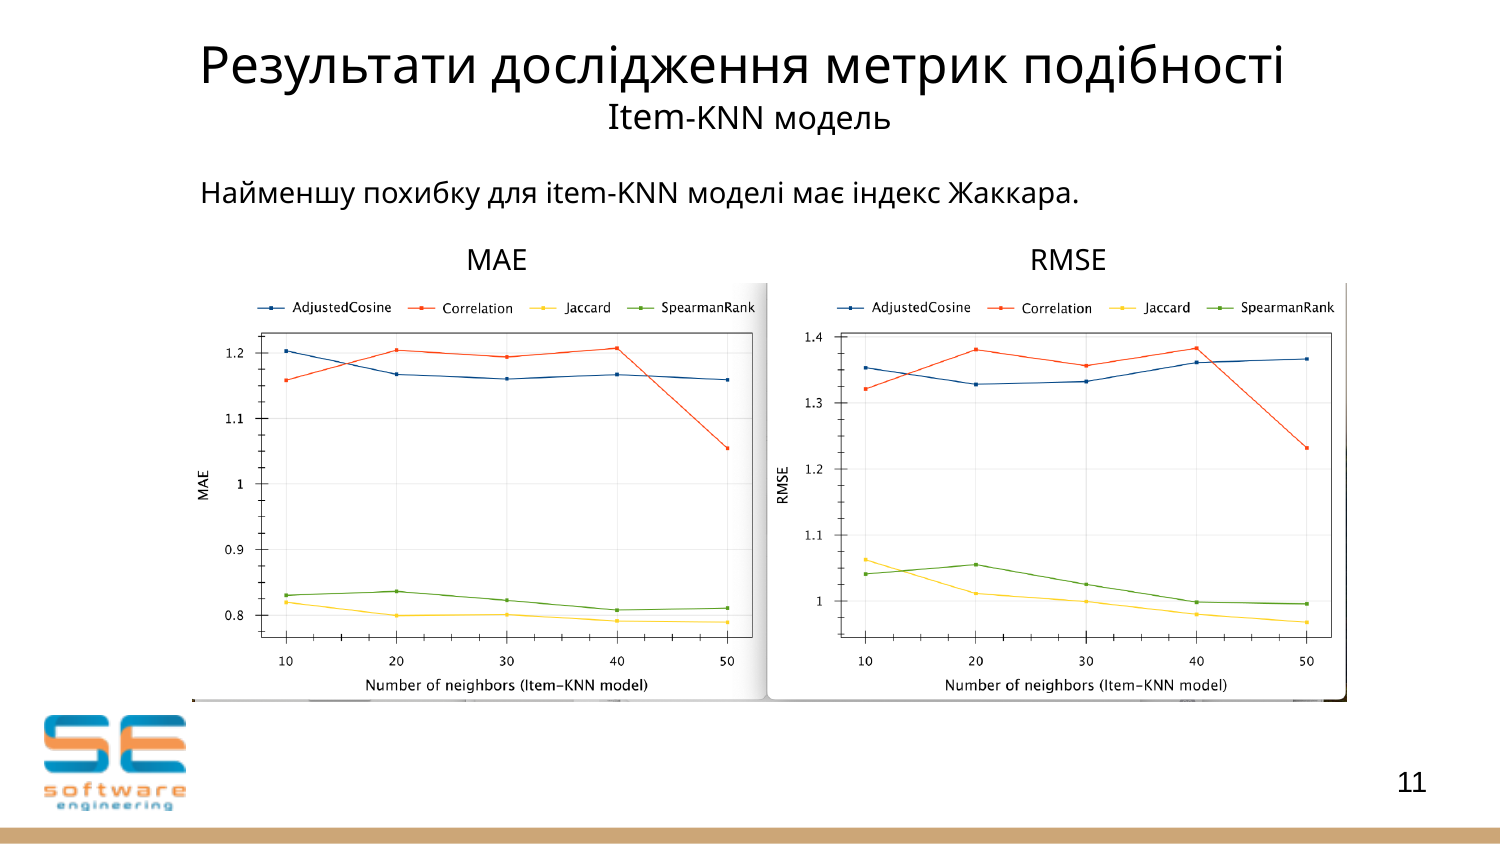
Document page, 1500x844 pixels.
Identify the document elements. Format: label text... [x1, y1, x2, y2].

picture [192, 283, 1348, 703]
text_box 11 [1382, 755, 1500, 806]
text_box Найменшу похибку для item-KNN моделі має індекс Жаккара. [185, 167, 1500, 217]
title Результати дослідження метрик подібності Item-KNN модель [51, 15, 1449, 152]
picture [43, 714, 186, 811]
text_box RMSE [1015, 233, 1123, 282]
text_box MAE [451, 233, 543, 282]
